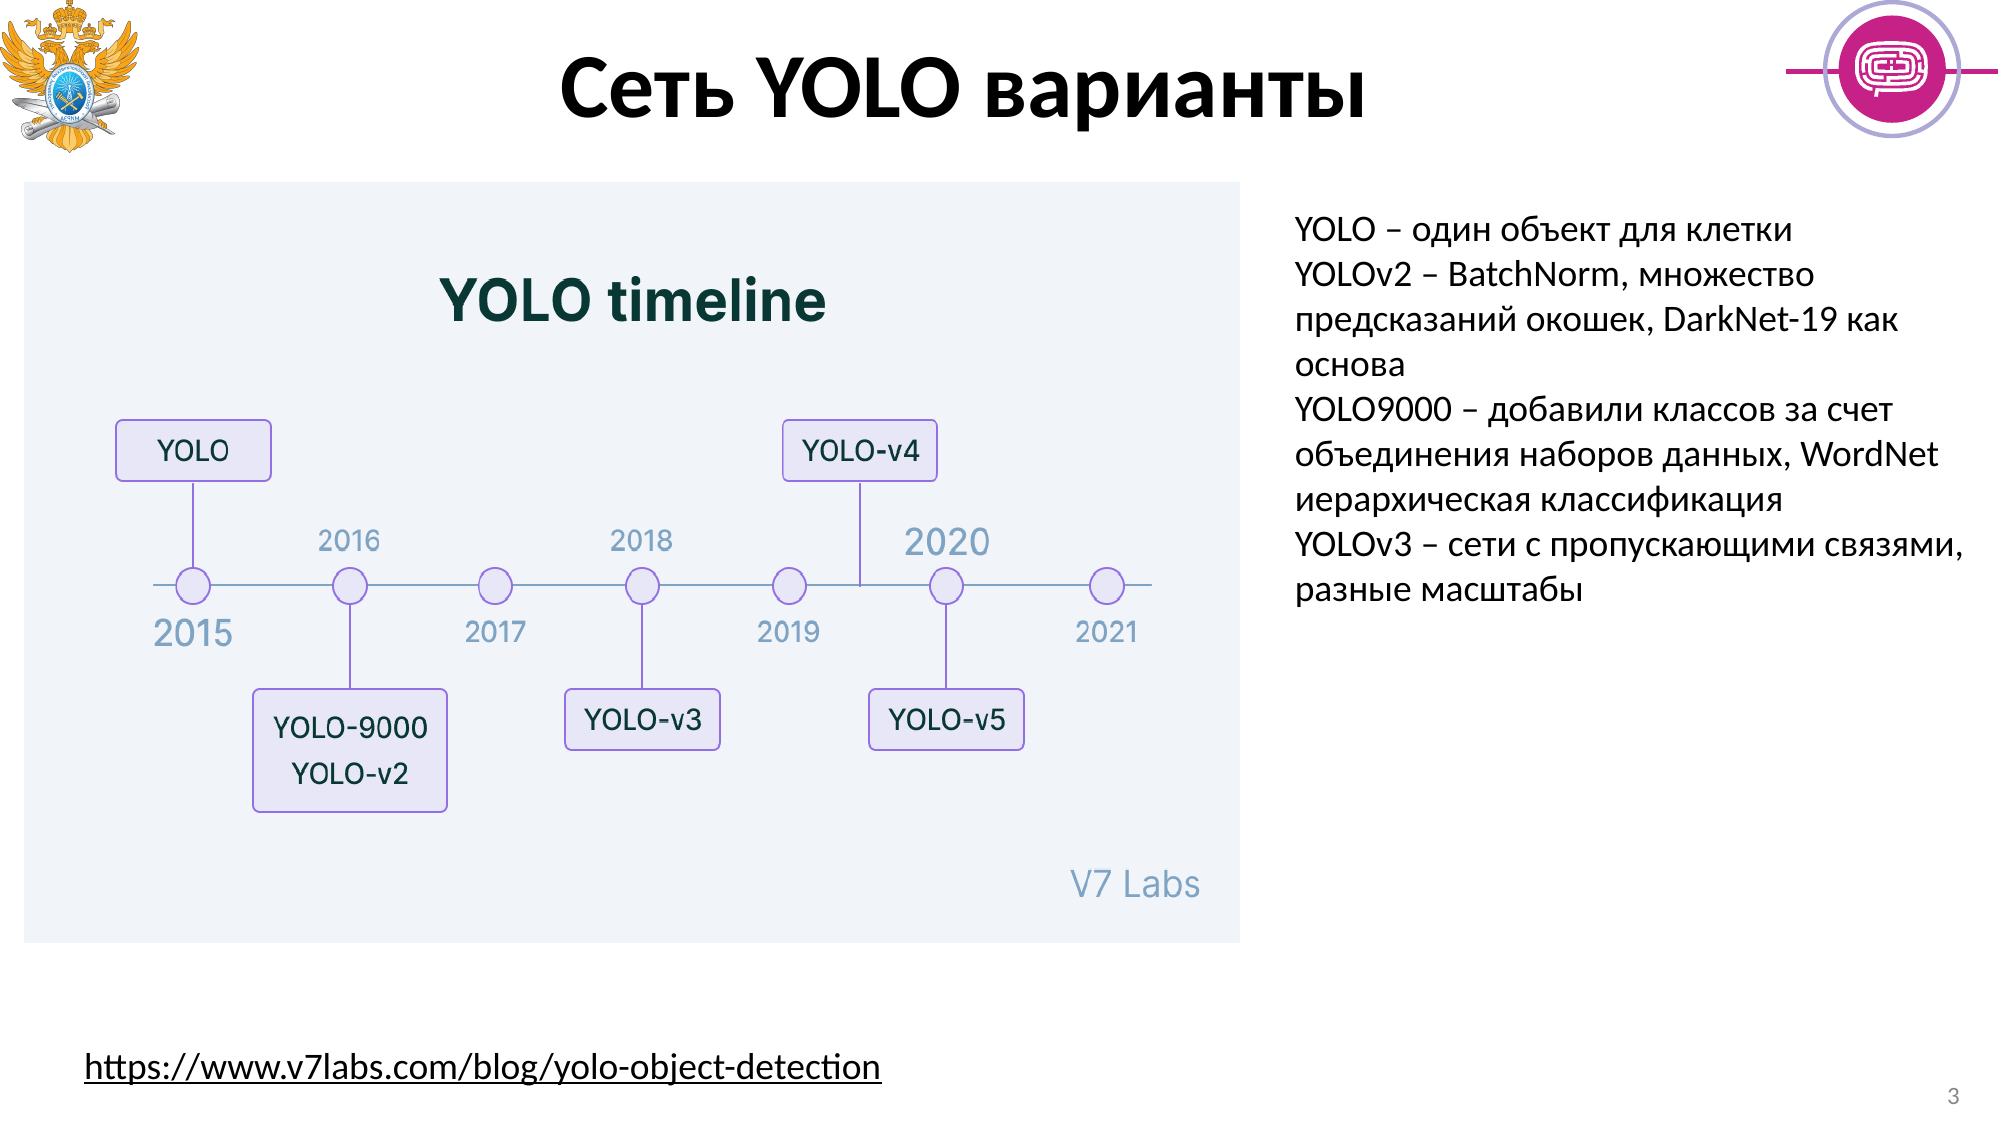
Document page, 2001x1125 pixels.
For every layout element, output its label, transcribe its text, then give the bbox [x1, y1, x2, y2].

picture [24, 181, 1241, 943]
picture [0, 0, 139, 154]
text_box https://www.v7labs.com/blog/yolo-object-detection [69, 1034, 1723, 1095]
title Сеть YOLO варианты [138, 0, 1793, 176]
text_box YOLO – один объект для клетки YOLOv2 – BatchNorm, множество предсказаний окошек, DarkNet-19 как основа YOLO9000 – добавили классов за счет объединения наборов данных, WordNet иерархическая классификация YOLOv3 – сети с пропускающими связями, разные масштабы [1279, 196, 1986, 797]
picture [1855, 41, 1928, 97]
text_box [1825, 2, 1960, 137]
slide_number ‹#› [1855, 1075, 1975, 1115]
